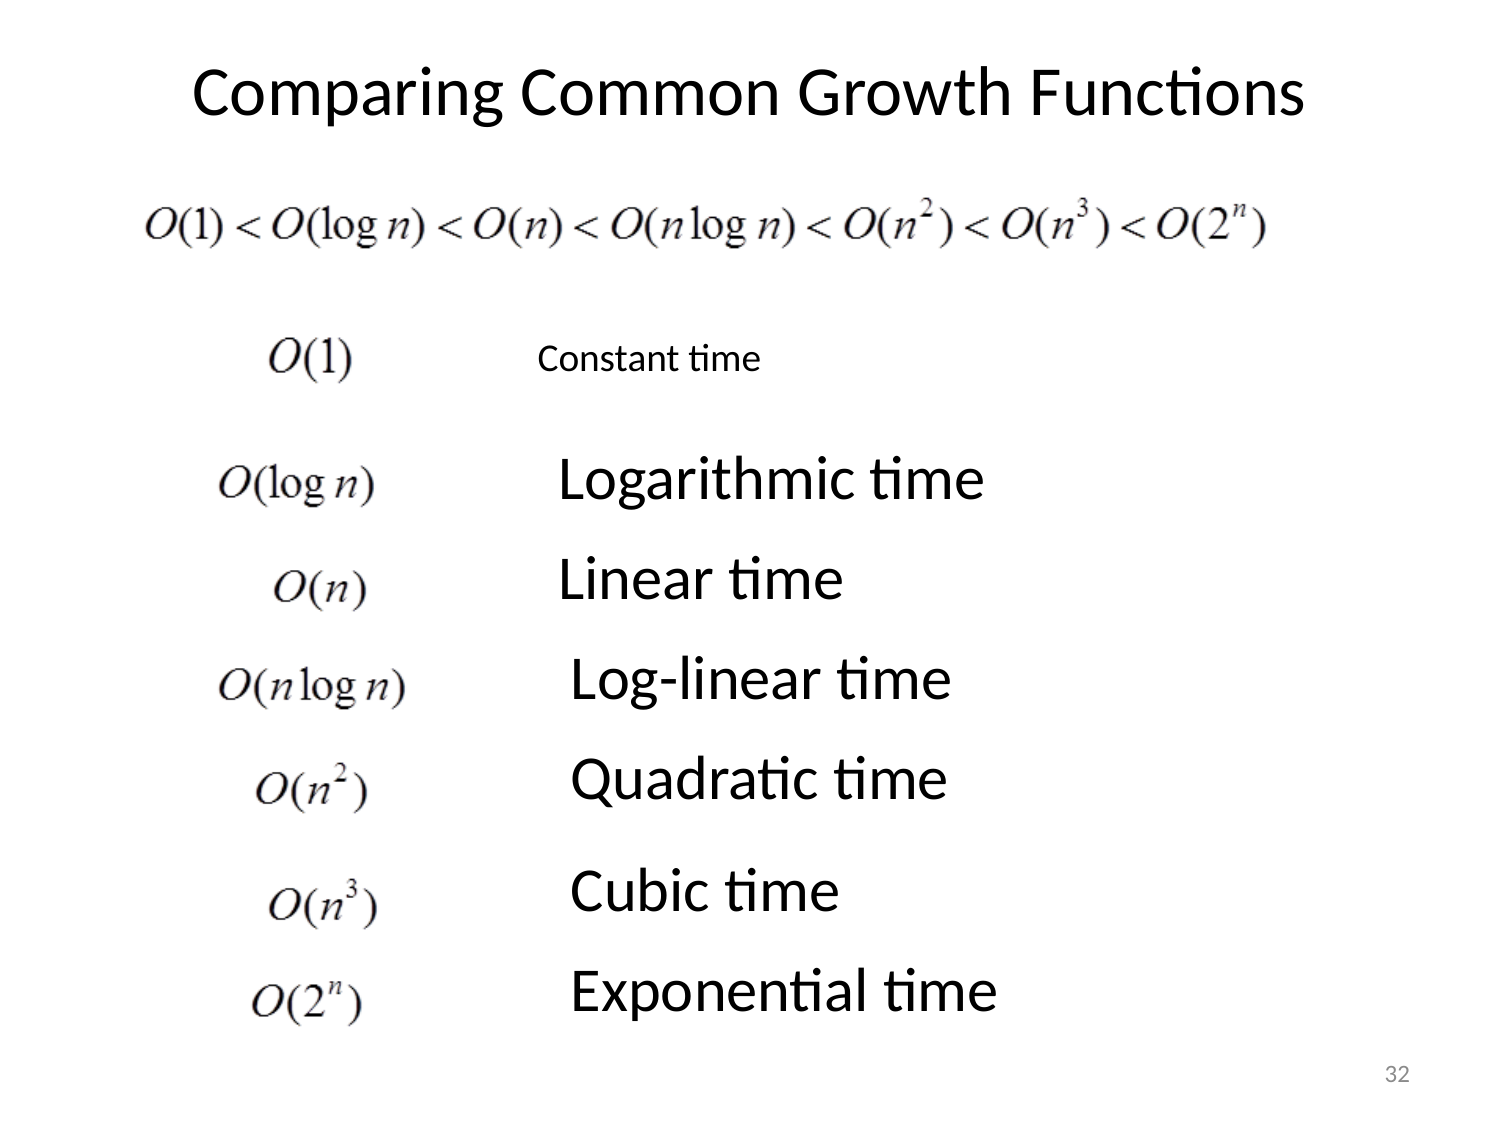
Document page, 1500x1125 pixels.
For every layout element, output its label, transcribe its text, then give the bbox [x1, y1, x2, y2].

slide_number 32 [1074, 1042, 1425, 1103]
text_box Exponential time [512, 937, 1100, 1000]
picture [137, 187, 1275, 259]
picture [212, 655, 416, 719]
picture [262, 324, 362, 394]
title Comparing Common Growth Functions [75, 37, 1425, 138]
text_box Logarithmic time [499, 424, 1088, 488]
text_box Linear time [499, 524, 1088, 588]
picture [248, 752, 375, 823]
text_box Cubic time [512, 837, 1100, 900]
picture [266, 558, 374, 622]
list Constant time [487, 324, 1075, 388]
picture [212, 453, 385, 517]
picture [262, 868, 388, 940]
text_box Quadratic time [512, 724, 1100, 788]
picture [245, 964, 371, 1036]
text_box Log-linear time [512, 624, 1100, 688]
